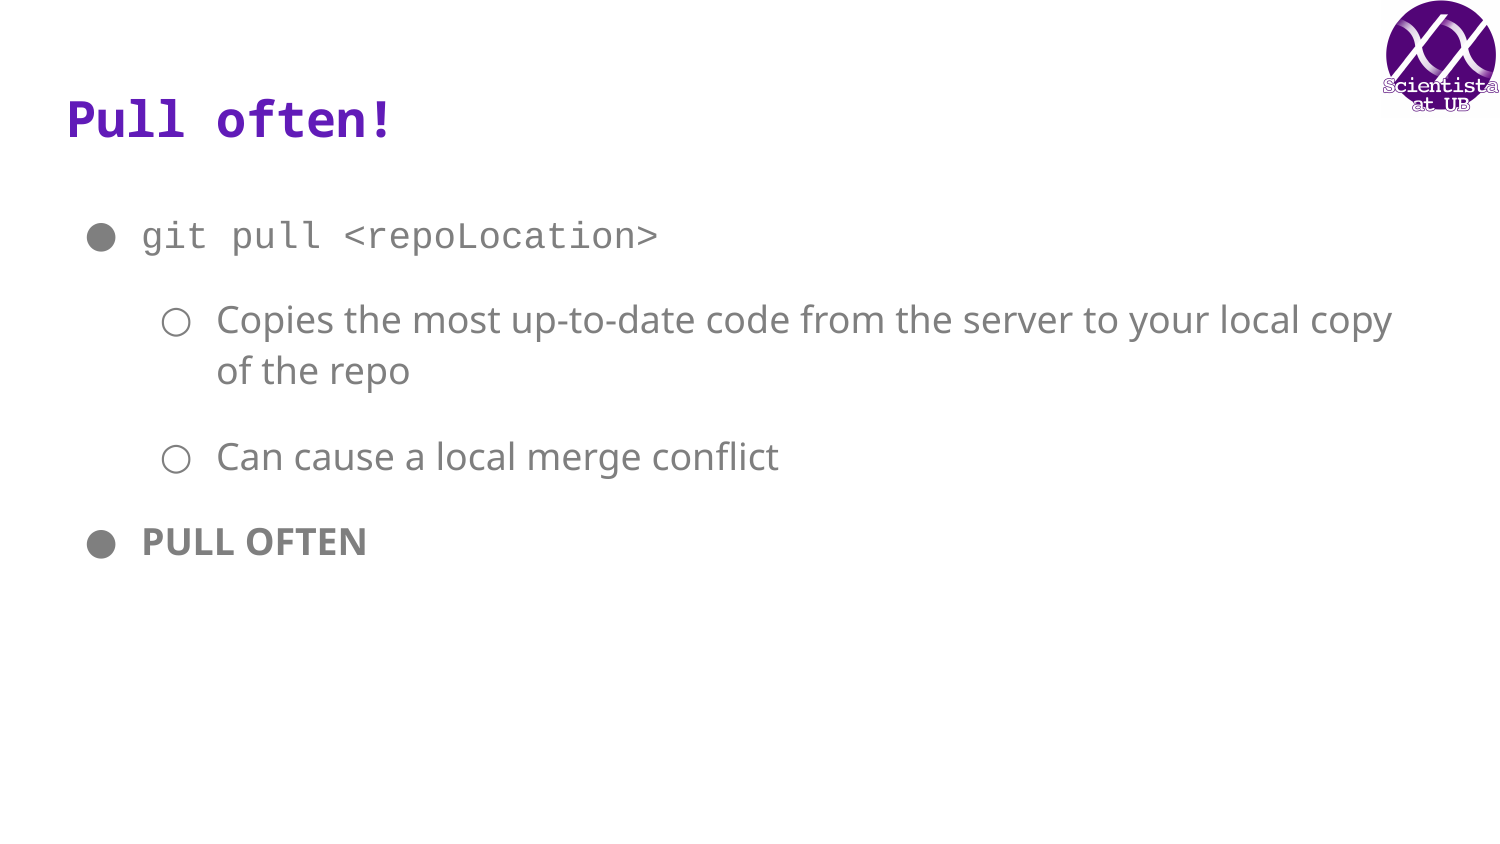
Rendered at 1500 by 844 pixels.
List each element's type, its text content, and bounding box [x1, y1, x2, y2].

list git pull <repoLocation> Copies the most up-to-date code from the server to your local copy of the repo Can cause a local merge conflict PULL OFTEN [51, 189, 1449, 750]
title Pull often! [51, 72, 1449, 176]
picture [1381, 0, 1500, 119]
